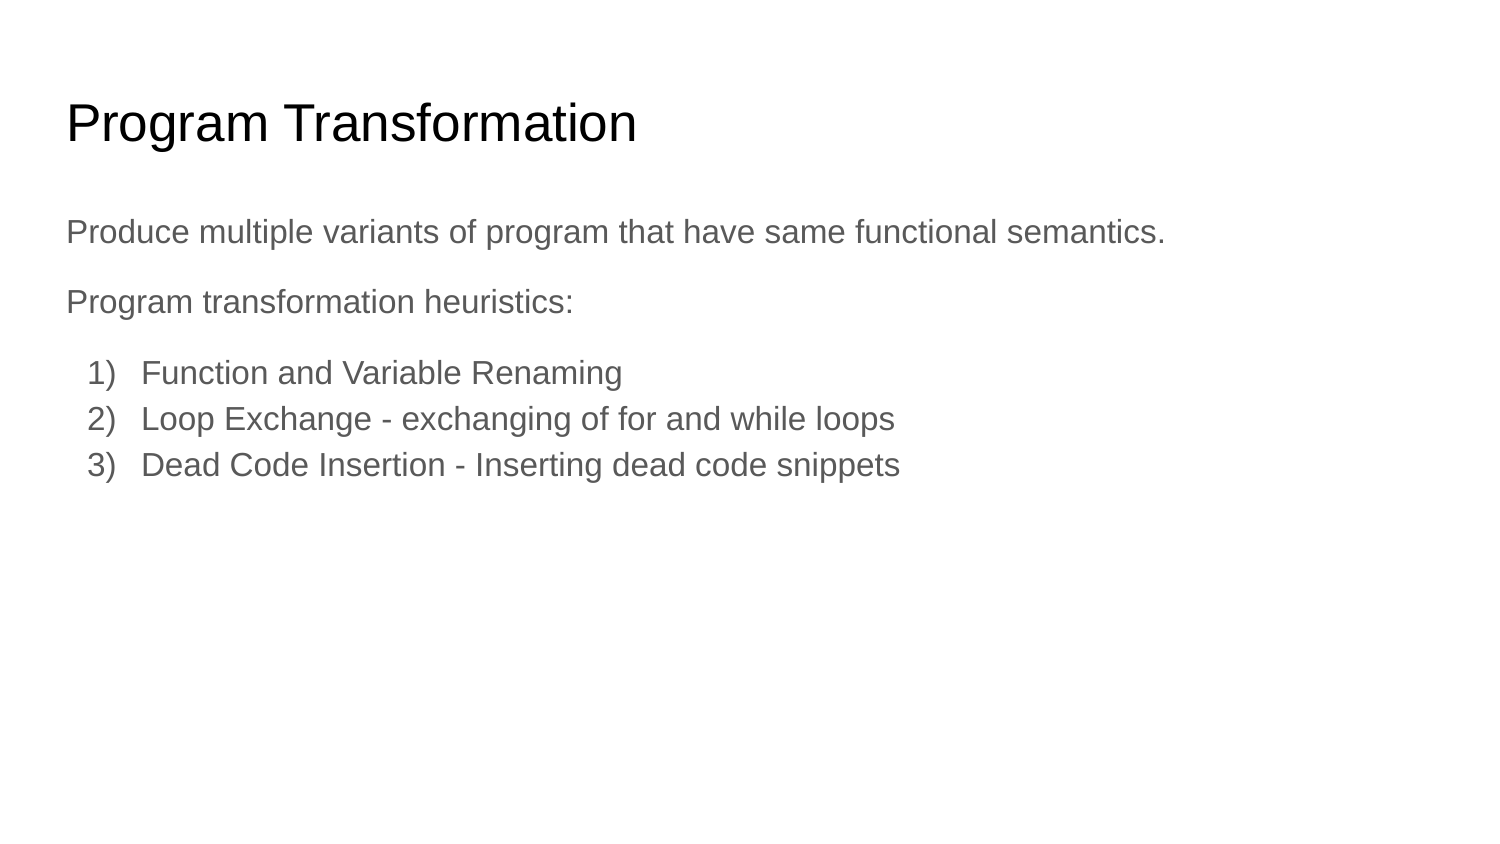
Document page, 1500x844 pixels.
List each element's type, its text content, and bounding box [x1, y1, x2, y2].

list Produce multiple variants of program that have same functional semantics. Program transformation heuristics: Function and Variable Renaming Loop Exchange - exchanging of for and while loops Dead Code Insertion - Inserting dead code snippets [51, 189, 1449, 750]
title Program Transformation [51, 72, 1449, 167]
